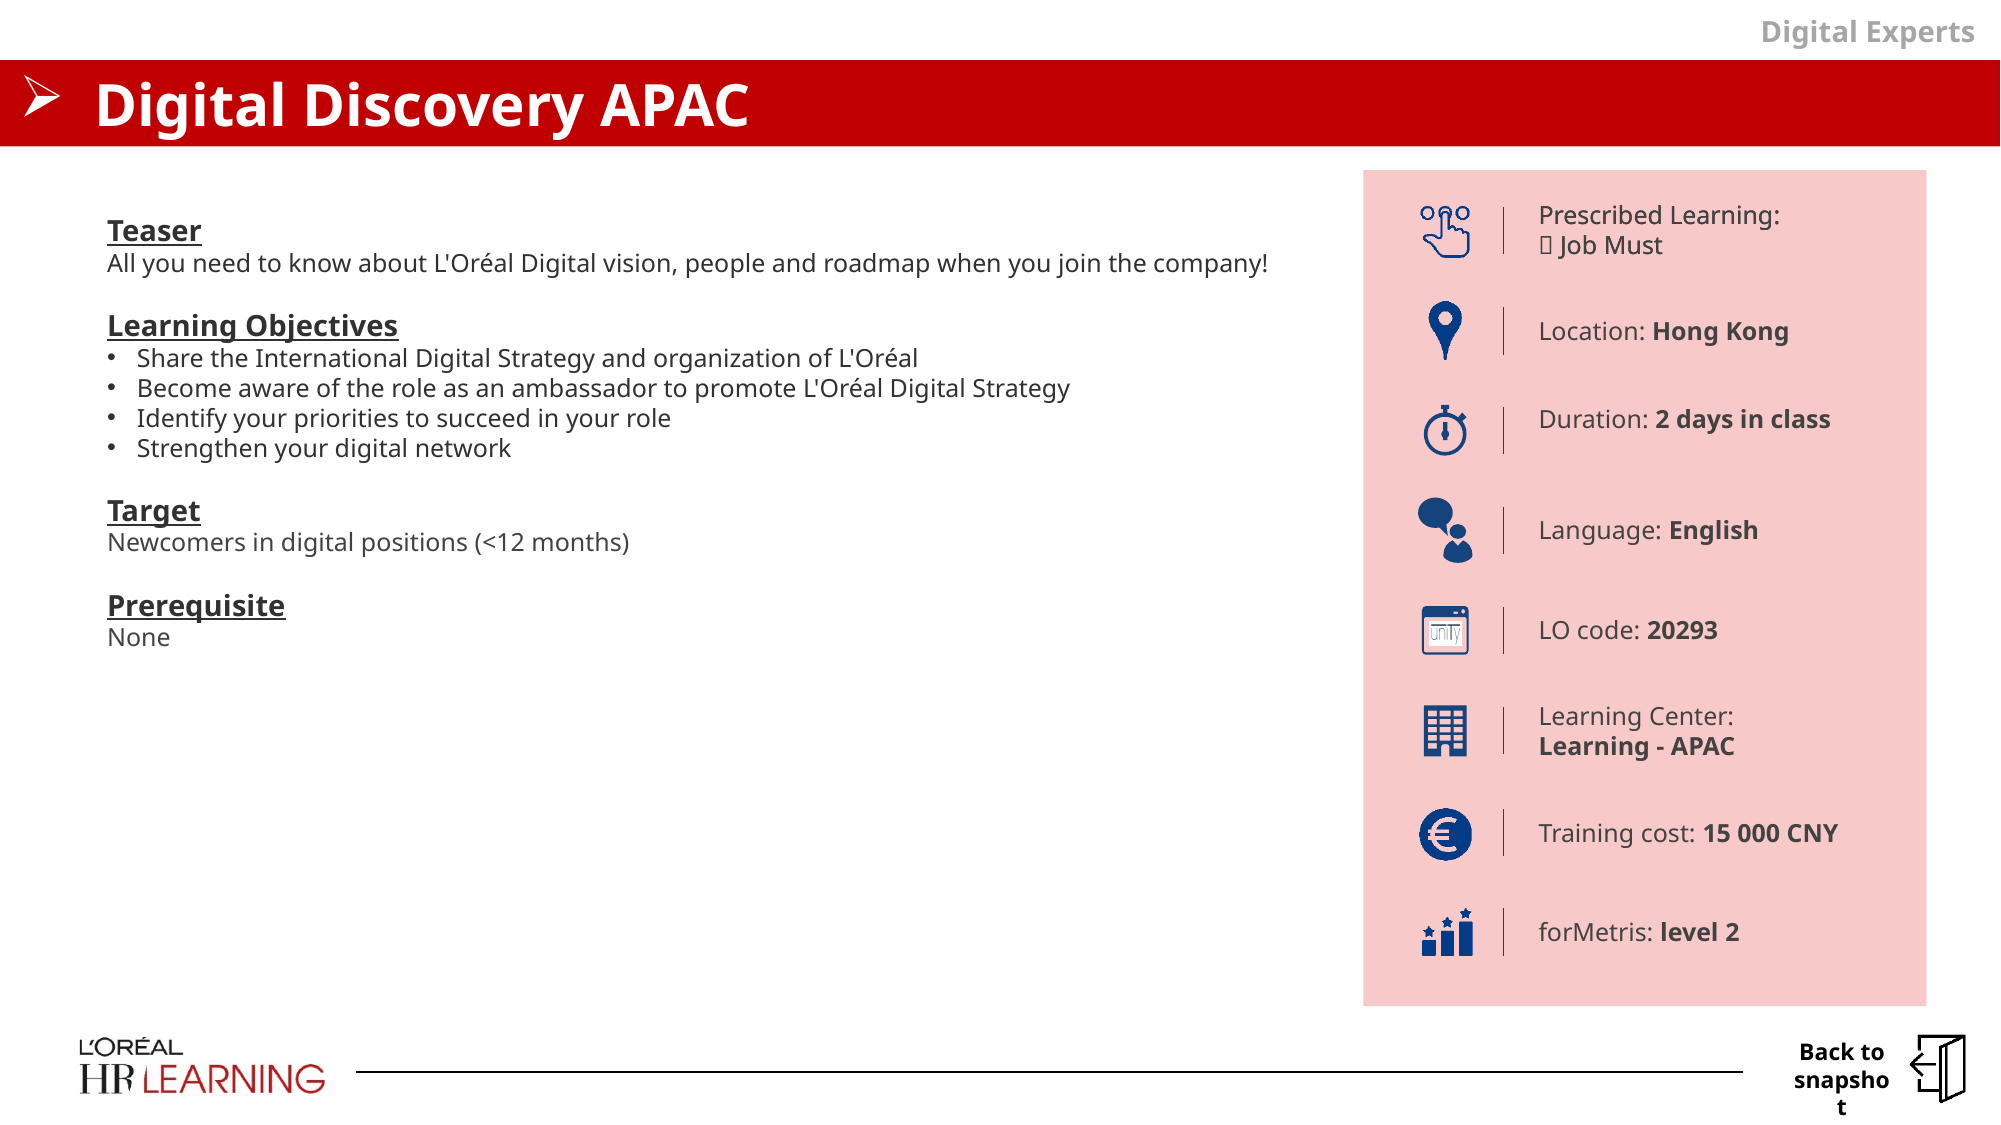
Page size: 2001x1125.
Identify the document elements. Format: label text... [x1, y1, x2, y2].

text_box Training cost: 15 000 CNY [1523, 810, 1883, 855]
text_box Duration: 2 days in class [1523, 395, 1927, 441]
title Digital Discovery APAC [0, 60, 2000, 147]
text_box Prescribed Learning:  Job Must [1523, 192, 1927, 268]
text_box Teaser All you need to know about L'Oréal Digital vision, people and roadmap when you join the company! Learning Objectives Share the International Digital Strategy and organization of L'Oréal Become aware of the role as an ambassador to promote L'Oréal Digital Strategy Identify your priorities to succeed in your role Strengthen your digital network Target Newcomers in digital positions (<12 months) Prerequisite None [92, 170, 1348, 999]
text_box Digital Experts [1745, 6, 1991, 56]
picture [1908, 1033, 1967, 1104]
picture [79, 1037, 325, 1097]
picture [1429, 621, 1462, 646]
text_box Learning Center: Learning - APAC [1523, 692, 1894, 768]
text_box LO code: 20293 [1523, 607, 1834, 653]
text_box Language: English [1523, 507, 1909, 553]
text_box forMetris: level 2 [1523, 909, 1883, 954]
text_box Location: Hong Kong [1523, 308, 1909, 353]
